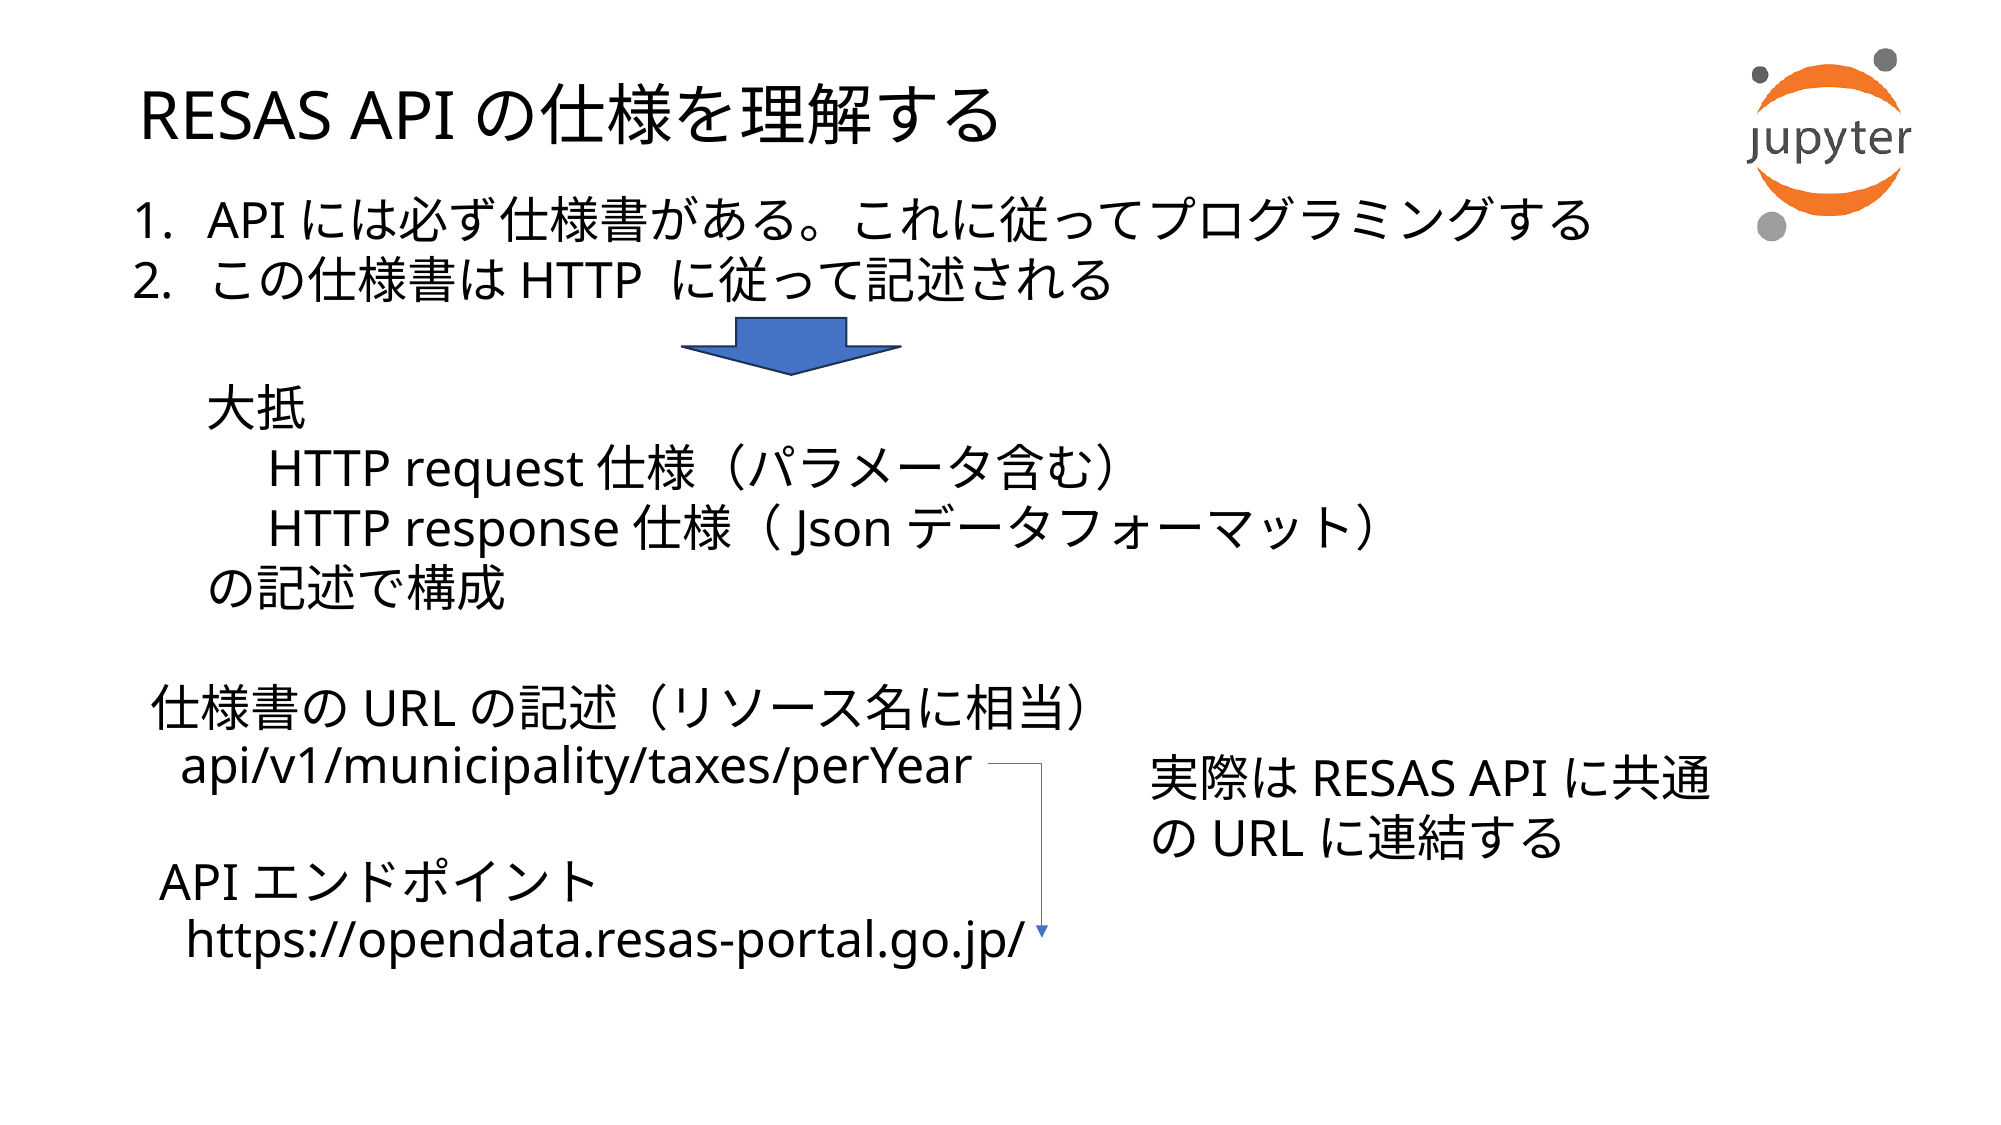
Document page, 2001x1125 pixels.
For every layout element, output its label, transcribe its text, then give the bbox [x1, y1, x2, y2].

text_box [1014, 763, 1074, 939]
text_box APIエンドポイント [145, 843, 616, 919]
text_box 実際はRESAS APIに共通のURLに連結する [1134, 738, 1771, 874]
text_box 仕様書のURLの記述（リソース名に相当） [135, 668, 1131, 744]
text_box RESAS APIの仕様を理解する [123, 65, 1089, 160]
text_box https://opendata.resas-portal.go.jp/ [170, 900, 1042, 976]
text_box api/v1/municipality/taxes/perYear [165, 744, 989, 801]
text_box [680, 316, 902, 376]
picture [1744, 45, 1914, 242]
text_box 大抵 HTTP request仕様（パラメータ含む） HTTP response仕様（Jsonデータフォーマット） の記述で構成 [191, 368, 1421, 624]
text_box APIには必ず仕様書がある。これに従ってプログラミングする この仕様書はHTTP に従って記述される [117, 181, 1612, 317]
